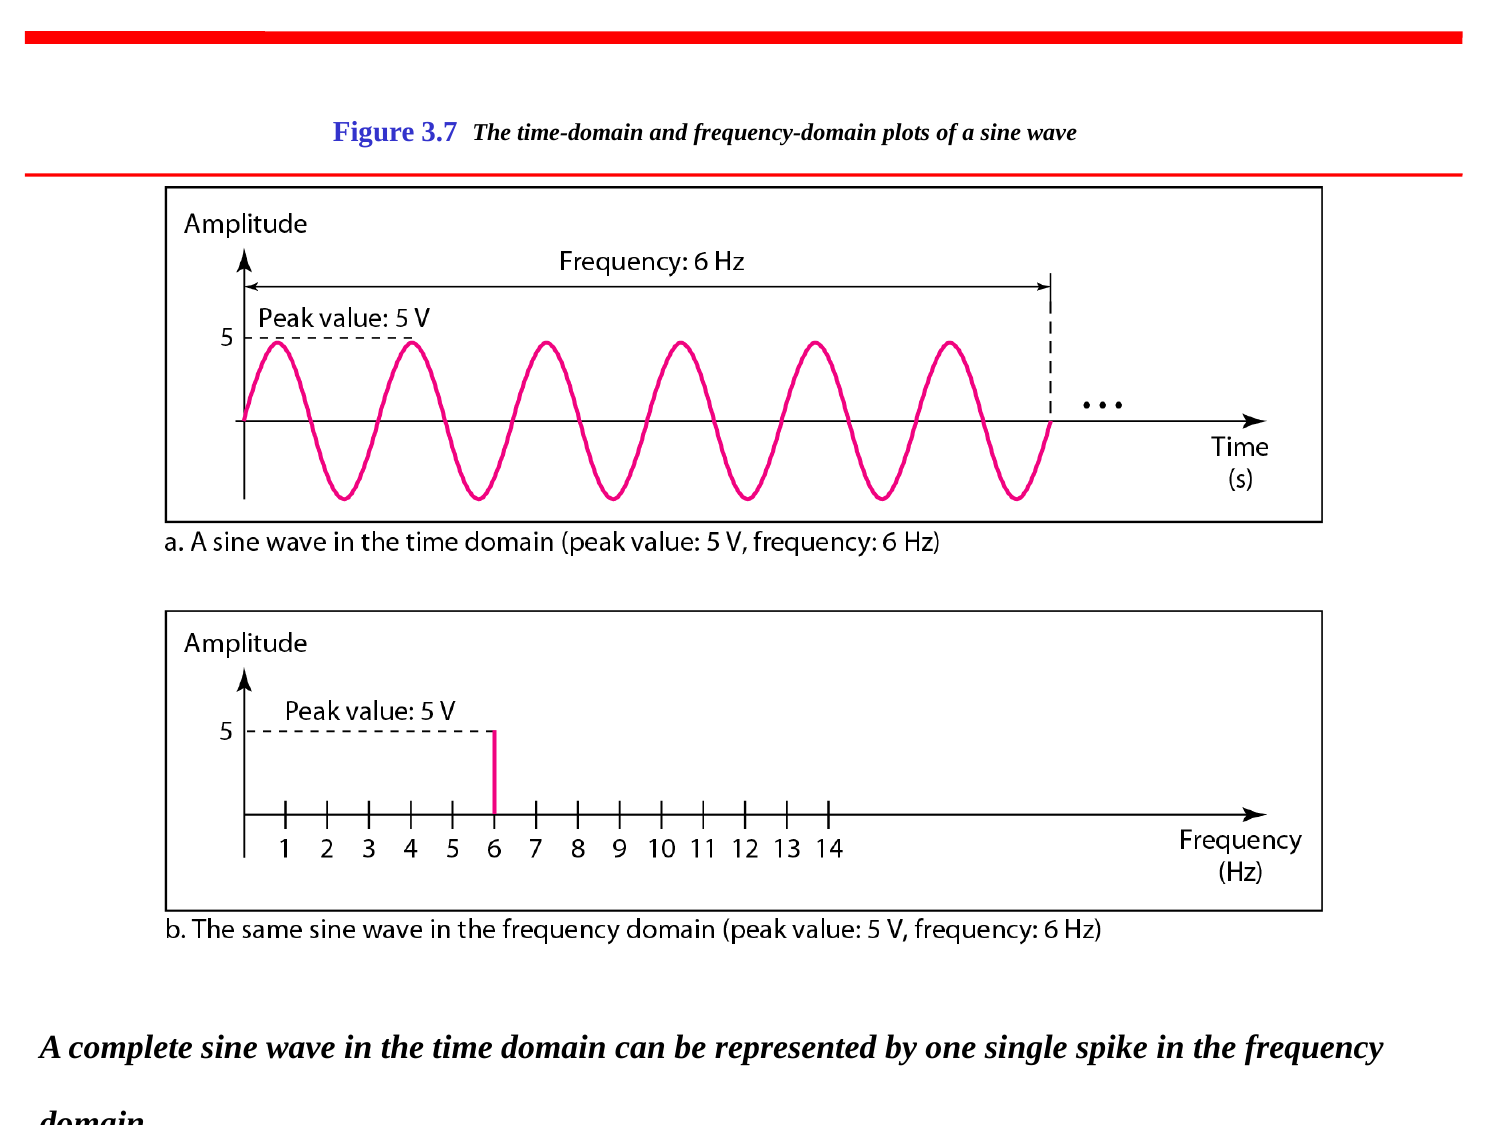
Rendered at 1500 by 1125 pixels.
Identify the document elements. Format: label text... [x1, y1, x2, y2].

text_box A complete sine wave in the time domain can be represented by one single spike in the frequency domain [24, 982, 1500, 1125]
picture [164, 186, 1323, 945]
text_box Figure 3.7 The time-domain and frequency-domain plots of a sine wave [318, 75, 1094, 155]
